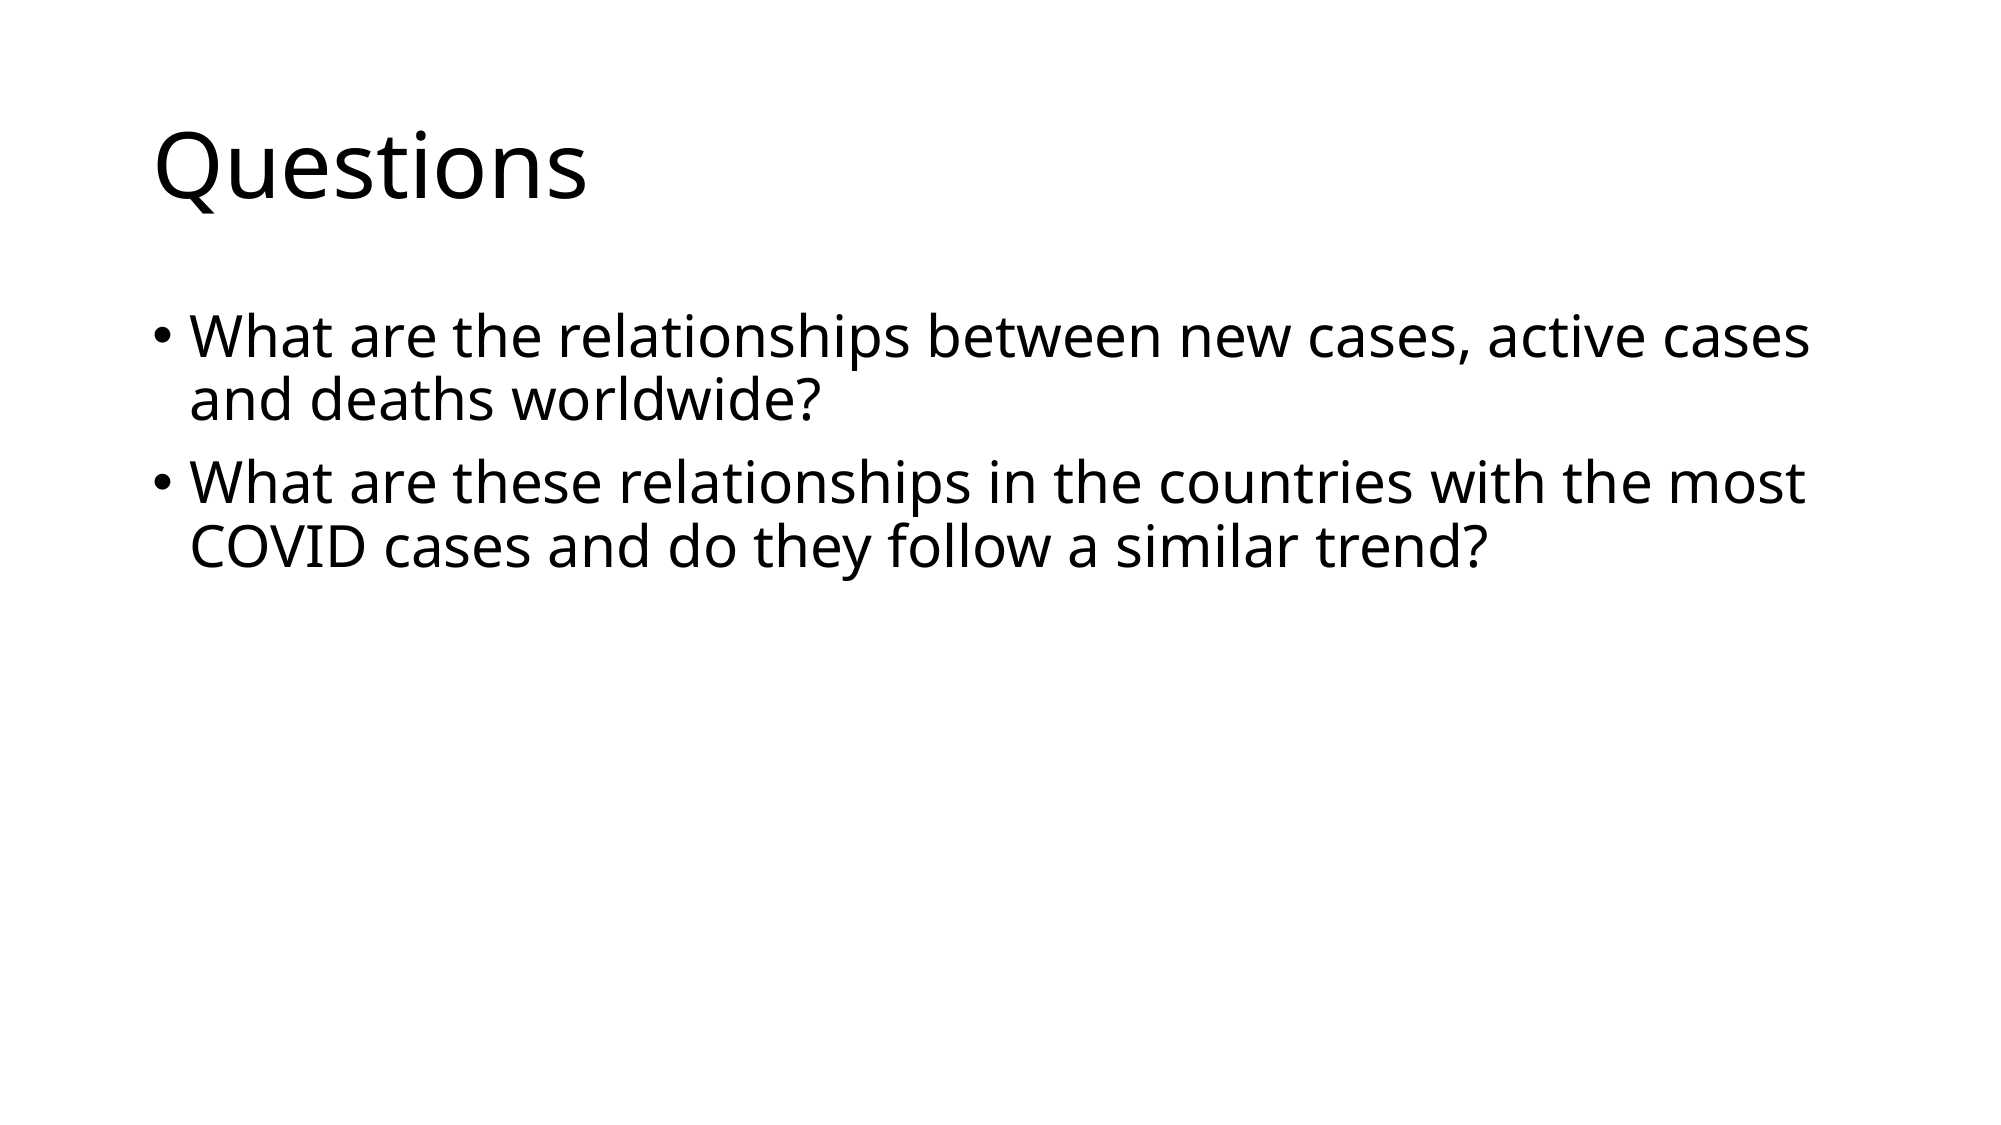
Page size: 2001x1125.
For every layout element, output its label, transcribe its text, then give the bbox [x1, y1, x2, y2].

list What are the relationships between new cases, active cases and deaths worldwide? What are these relationships in the countries with the most COVID cases and do they follow a similar trend? [137, 299, 1863, 1014]
title Questions [137, 59, 1863, 278]
